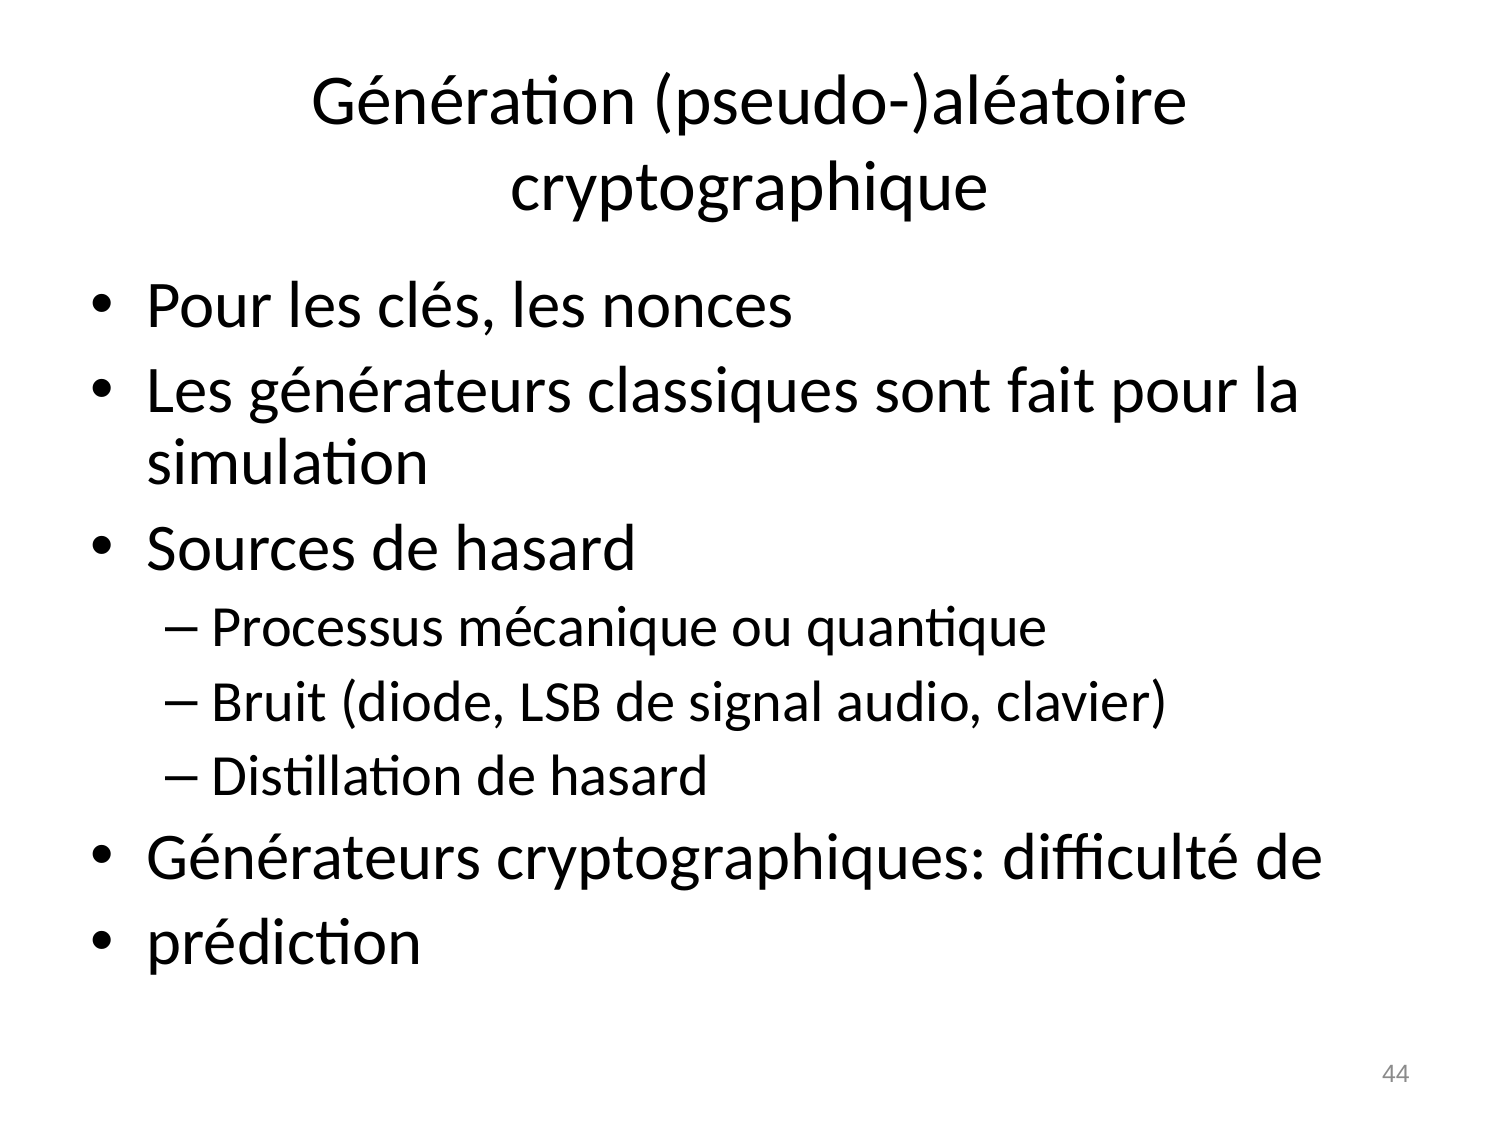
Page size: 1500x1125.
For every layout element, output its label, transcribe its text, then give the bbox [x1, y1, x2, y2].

list Pour les clés, les nonces Les générateurs classiques sont fait pour la simulation Sources de hasard Processus mécanique ou quantique Bruit (diode, LSB de signal audio, clavier) Distillation de hasard Générateurs cryptographiques: difficulté de prédiction [75, 262, 1425, 1005]
title Génération (pseudo-)aléatoire cryptographique [75, 45, 1425, 233]
slide_number 44 [1074, 1042, 1425, 1103]
